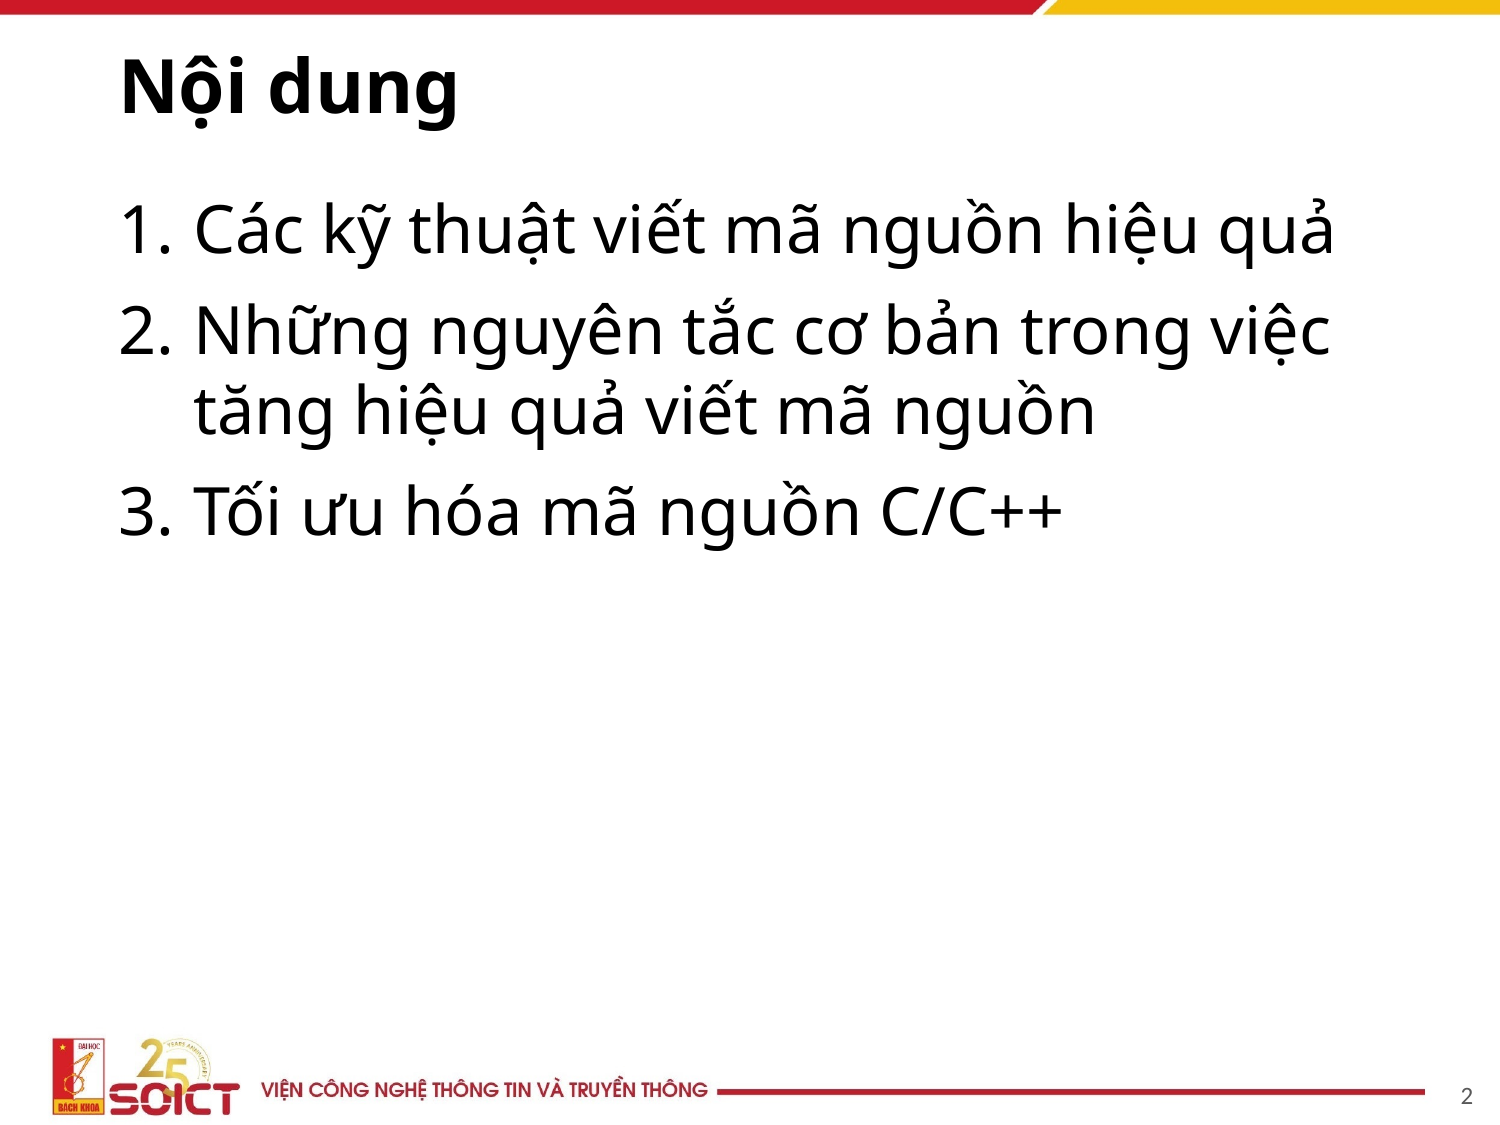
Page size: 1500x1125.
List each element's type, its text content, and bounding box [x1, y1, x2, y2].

picture [0, 0, 1500, 1125]
list Các kỹ thuật viết mã nguồn hiệu quả Những nguyên tắc cơ bản trong việc tăng hiệu quả viết mã nguồn Tối ưu hóa mã nguồn C/C++ [103, 179, 1397, 997]
slide_number 2 [1300, 1065, 1489, 1125]
title Nội dung [103, 24, 1397, 155]
